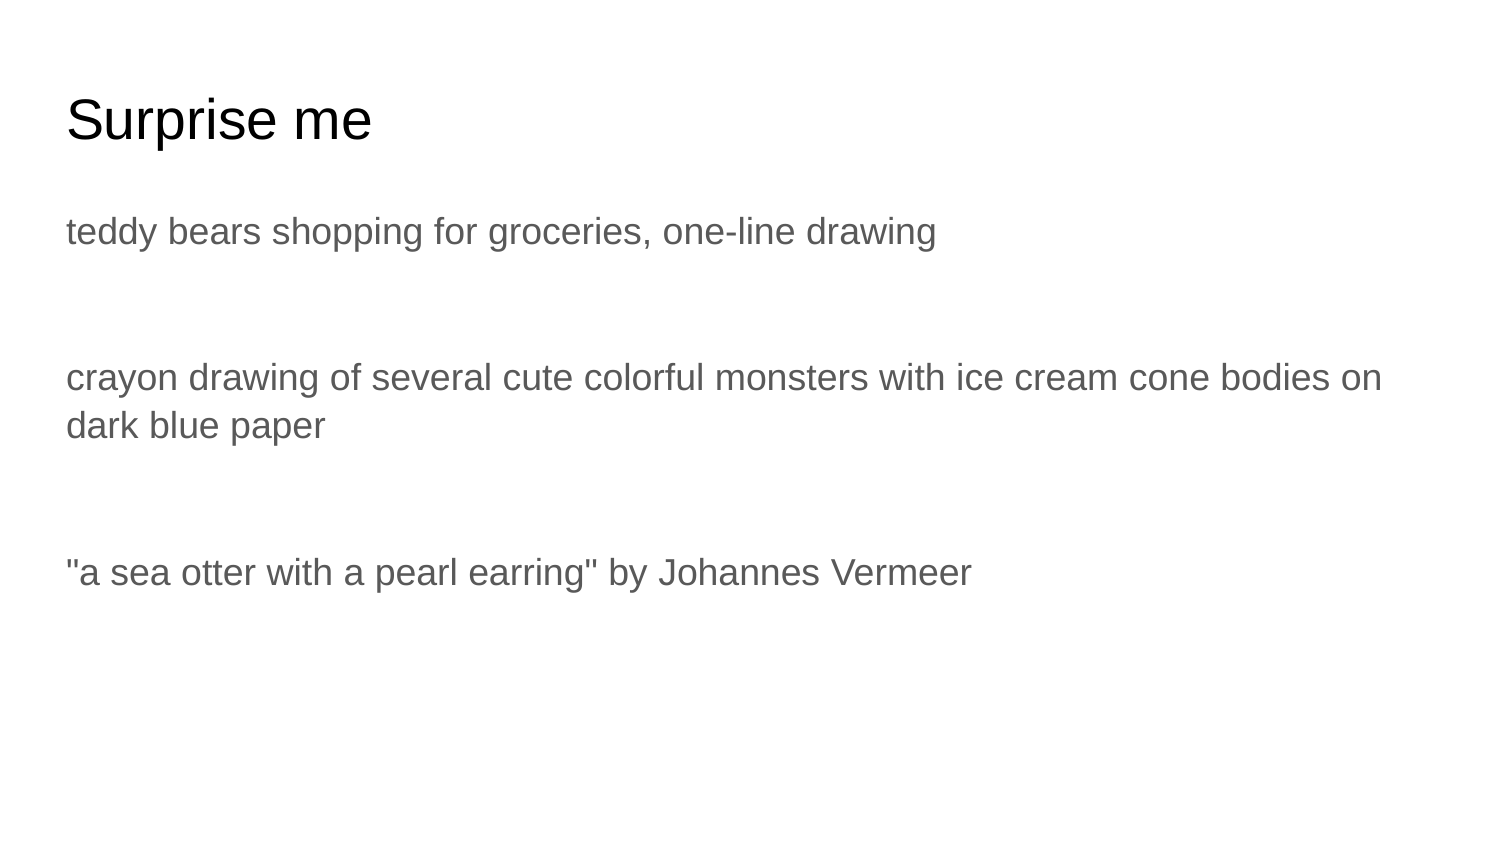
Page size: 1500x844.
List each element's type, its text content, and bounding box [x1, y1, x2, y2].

list teddy bears shopping for groceries, one-line drawing crayon drawing of several cute colorful monsters with ice cream cone bodies on dark blue paper "a sea otter with a pearl earring" by Johannes Vermeer [51, 189, 1449, 750]
title Surprise me [51, 72, 1449, 167]
